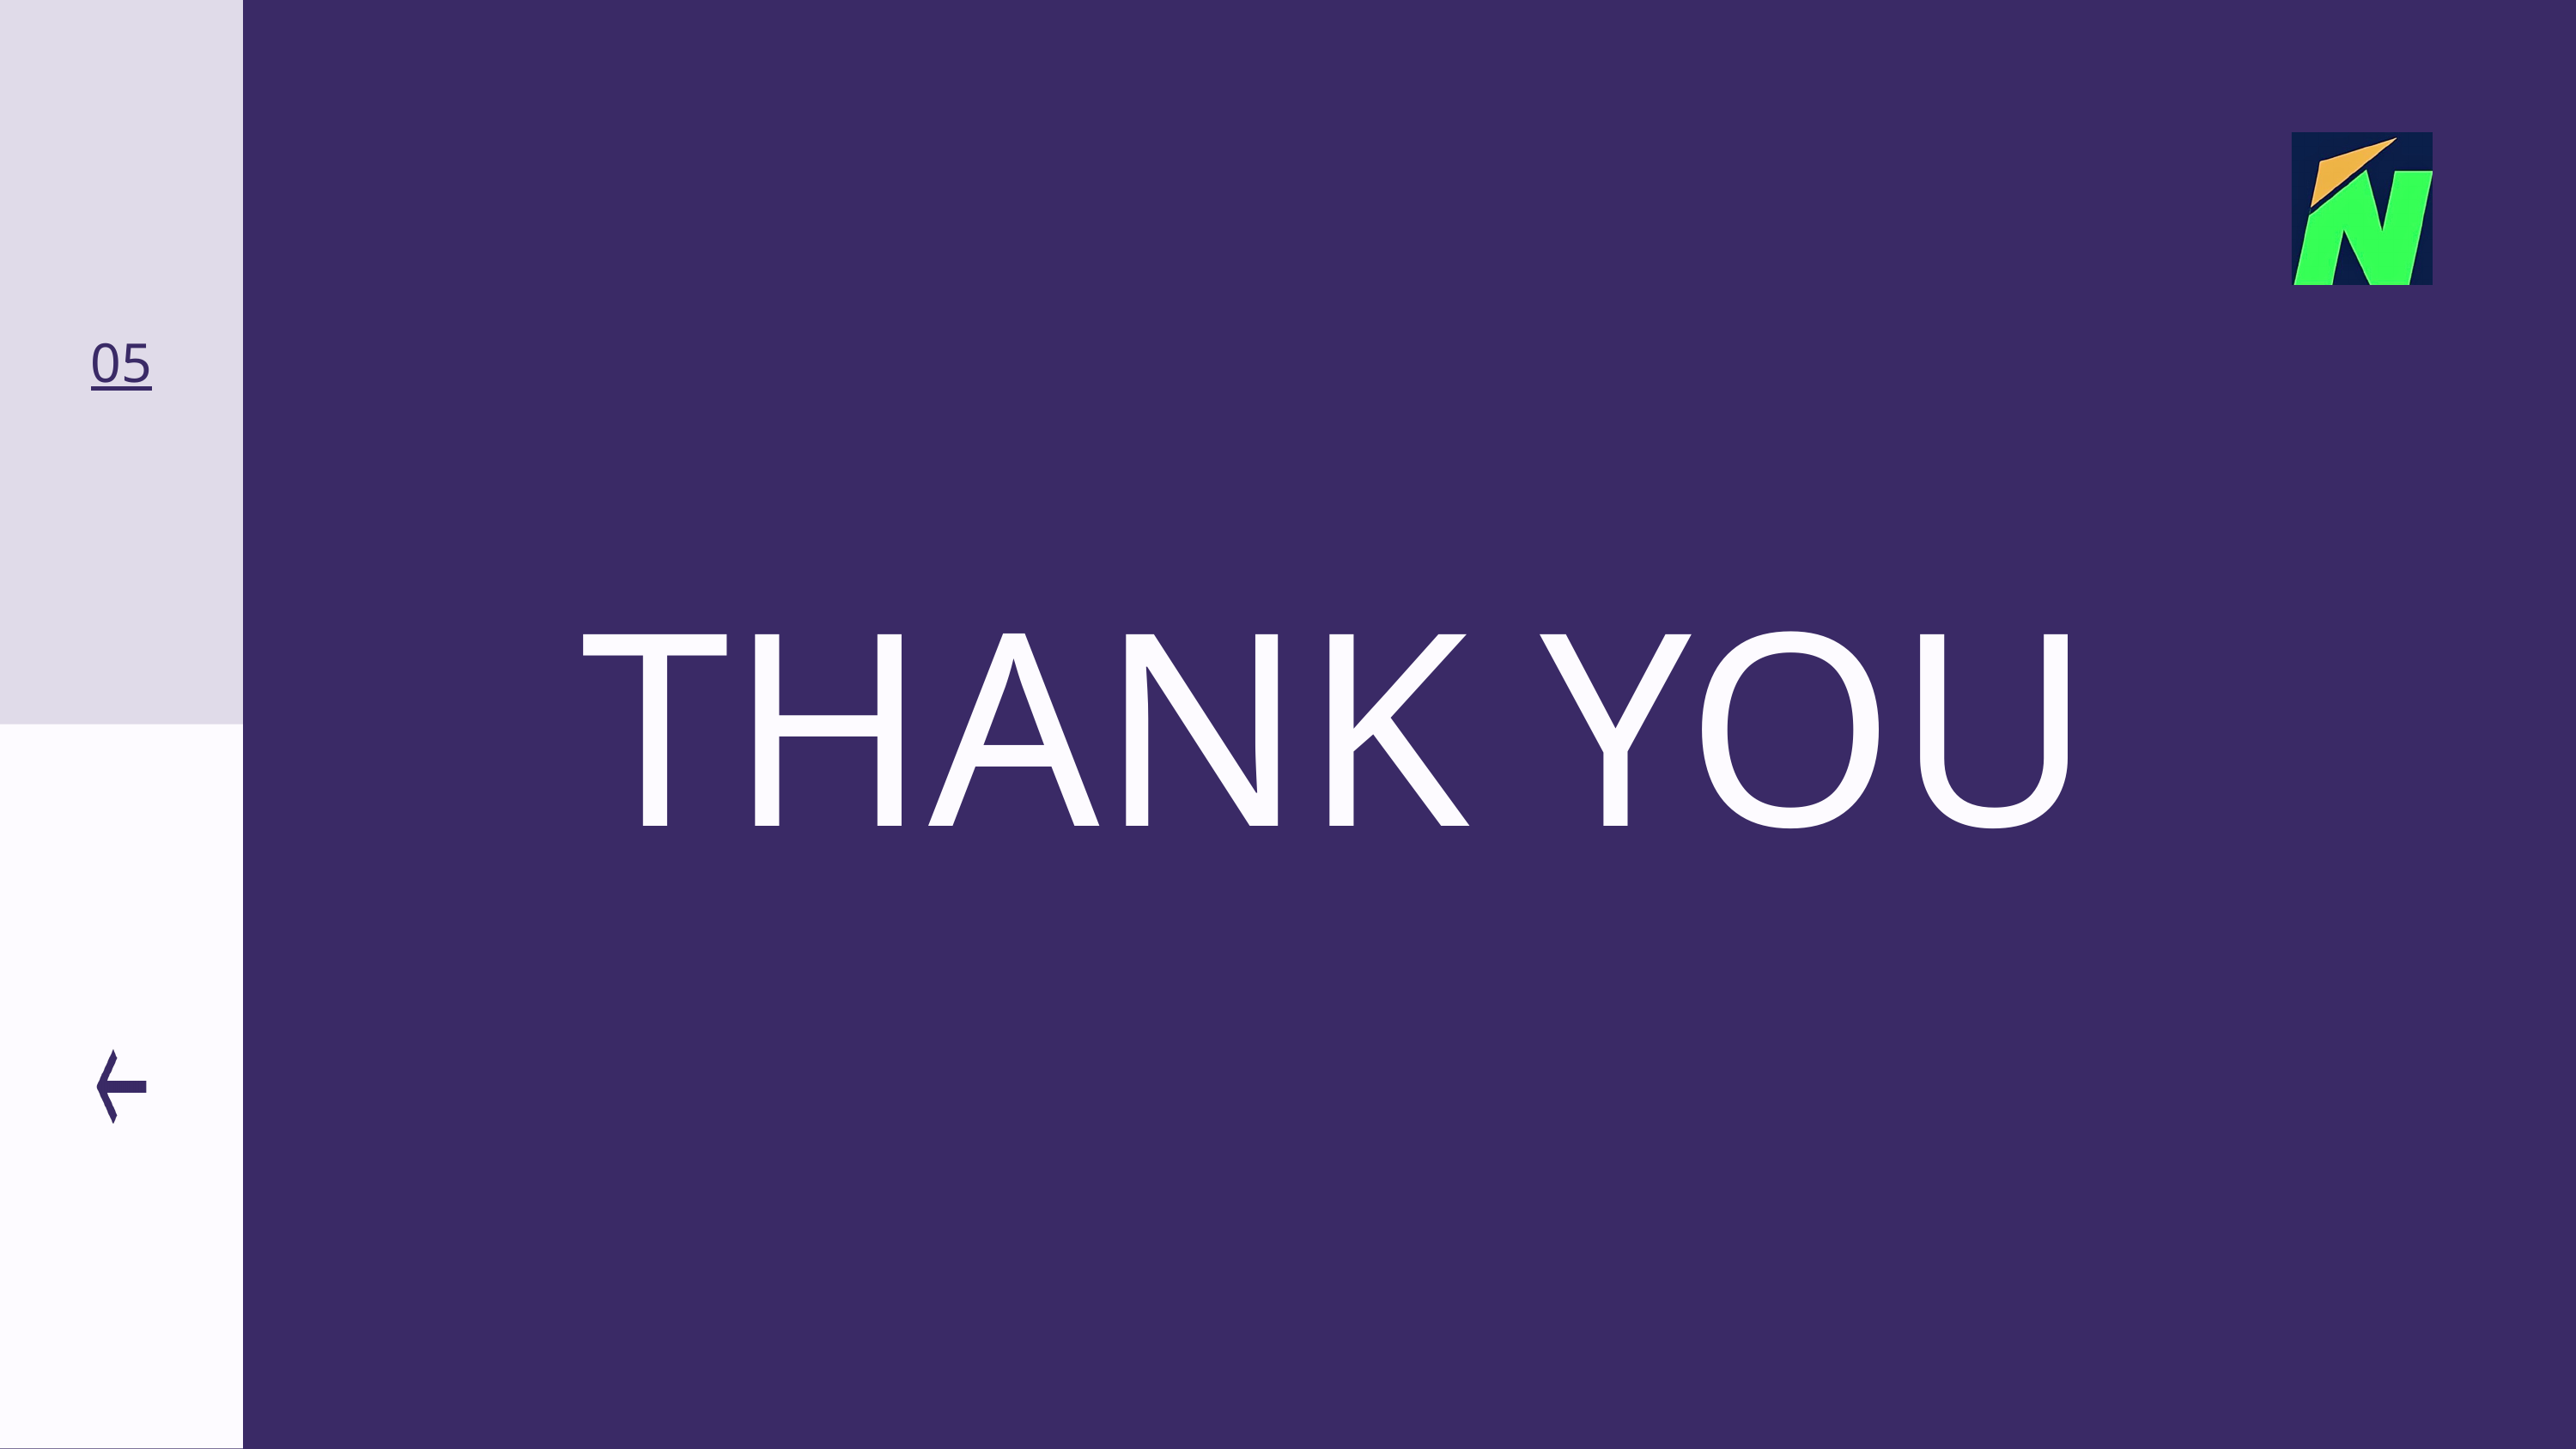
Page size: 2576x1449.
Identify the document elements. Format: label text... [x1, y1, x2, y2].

text_box [96, 1049, 147, 1125]
text_box 05 [64, 333, 179, 393]
text_box THANK YOU [580, 611, 2230, 881]
picture [2291, 132, 2433, 285]
text_box [0, 0, 243, 724]
text_box [0, 724, 243, 1449]
